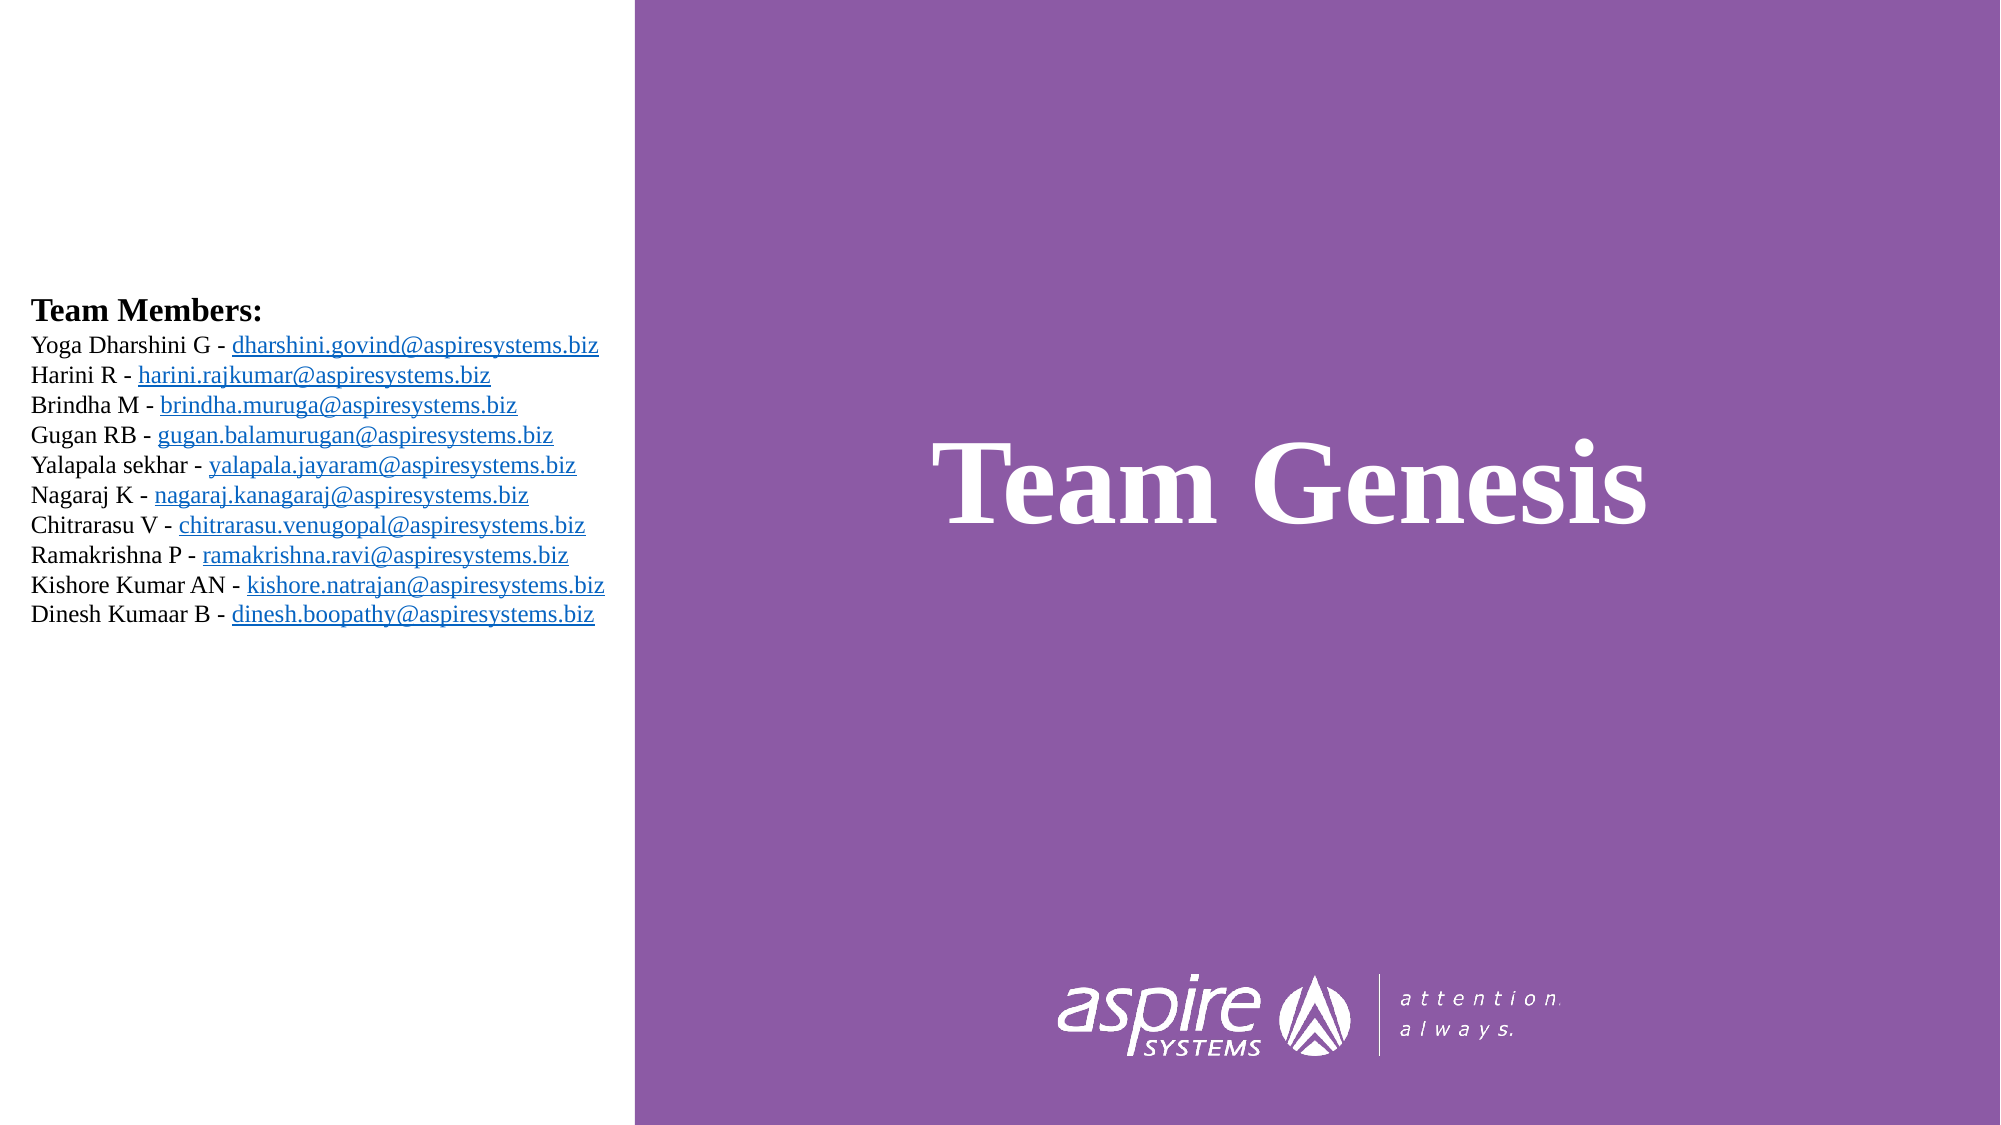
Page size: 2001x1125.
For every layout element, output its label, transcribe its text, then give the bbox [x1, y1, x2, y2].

title Team Genesis [789, 410, 1793, 559]
text_box Team Members: Yoga Dharshini G - dharshini.govind@aspiresystems.biz Harini R - harini.rajkumar@aspiresystems.biz Brindha M - brindha.muruga@aspiresystems.biz Gugan RB - gugan.balamurugan@aspiresystems.biz Yalapala sekhar - yalapala.jayaram@aspiresystems.biz Nagaraj K - nagaraj.kanagaraj@aspiresystems.biz Chitrarasu V - chitrarasu.venugopal@aspiresystems.biz Ramakrishna P - ramakrishna.ravi@aspiresystems.biz Kishore Kumar AN - kishore.natrajan@aspiresystems.biz Dinesh Kumaar B - dinesh.boopathy@aspiresystems.biz [15, 281, 629, 666]
